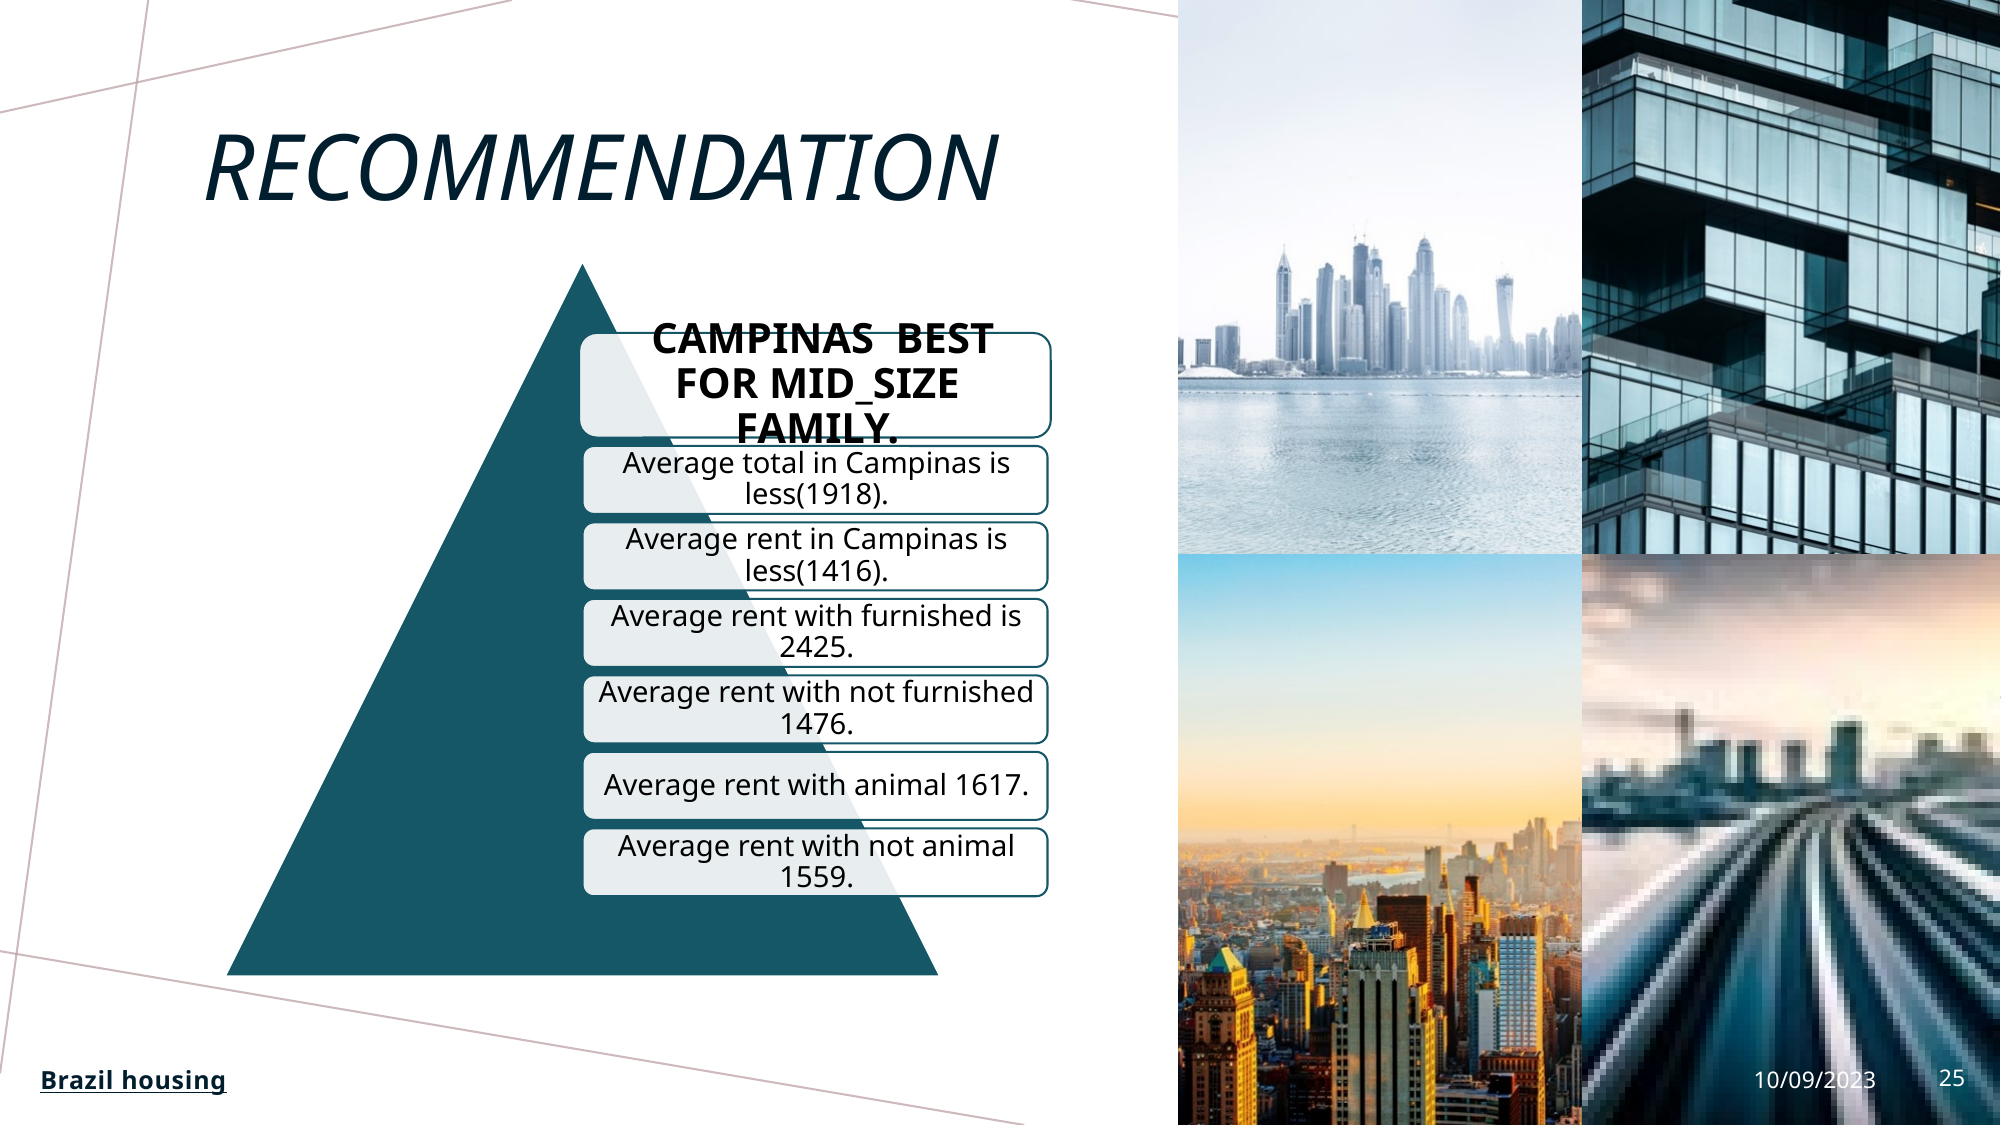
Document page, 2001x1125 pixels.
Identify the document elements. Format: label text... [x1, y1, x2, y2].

title Recommendation [187, 87, 1090, 261]
footer Brazil housing [25, 1049, 764, 1110]
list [177, 261, 1099, 977]
picture [1178, 0, 2000, 1125]
